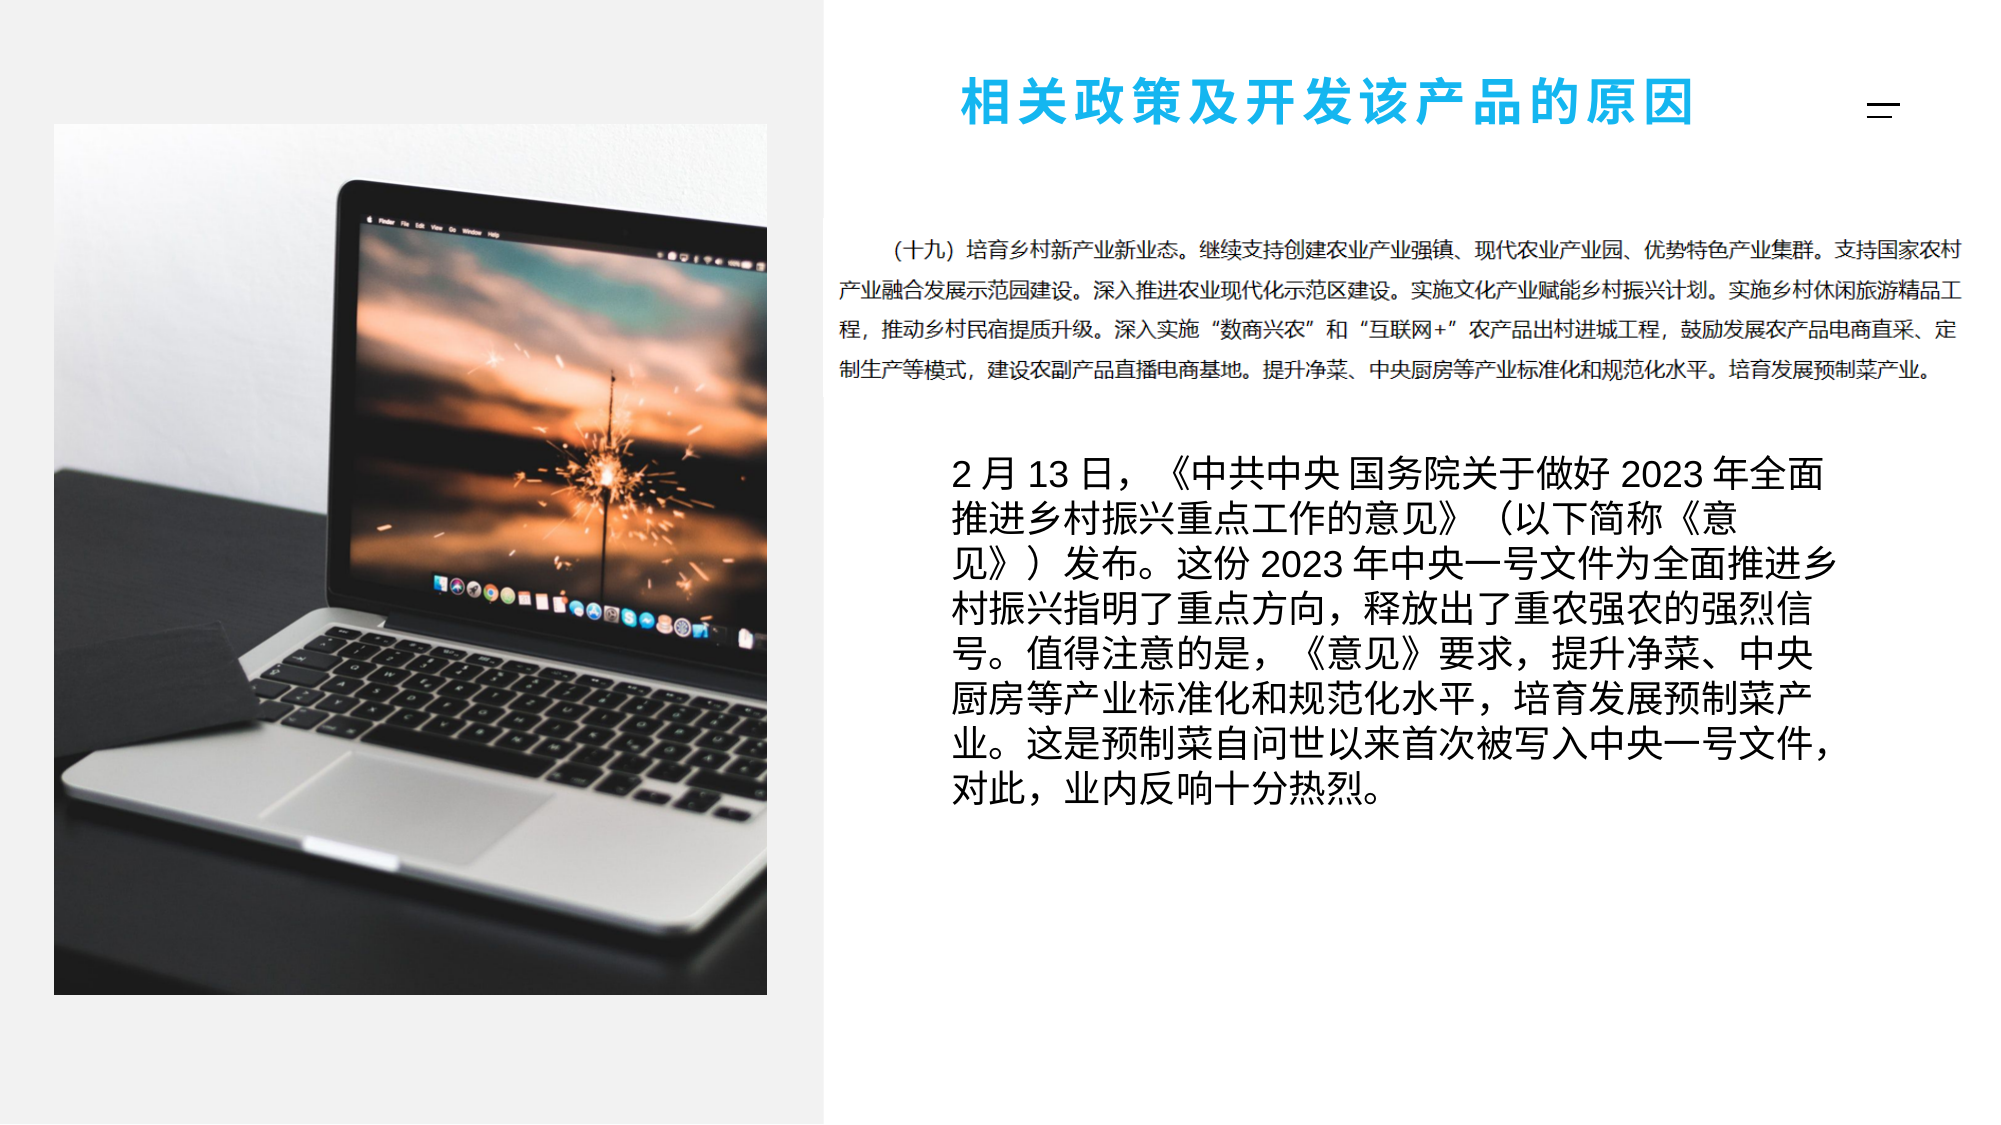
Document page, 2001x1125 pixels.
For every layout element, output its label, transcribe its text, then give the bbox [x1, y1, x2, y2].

picture [823, 218, 1971, 398]
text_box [0, 0, 824, 1125]
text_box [945, 37, 1901, 143]
text_box 2月13日，《中共中央 国务院关于做好2023年全面推进乡村振兴重点工作的意见》（以下简称《意见》）发布。这份2023年中央一号文件为全面推进乡村振兴指明了重点方向，释放出了重农强农的强烈信号。值得注意的是，《意见》要求，提升净菜、中央厨房等产业标准化和规范化水平，培育发展预制菜产业。这是预制菜自问世以来首次被写入中央一号文件，对此，业内反响十分热烈。 [936, 442, 1858, 818]
